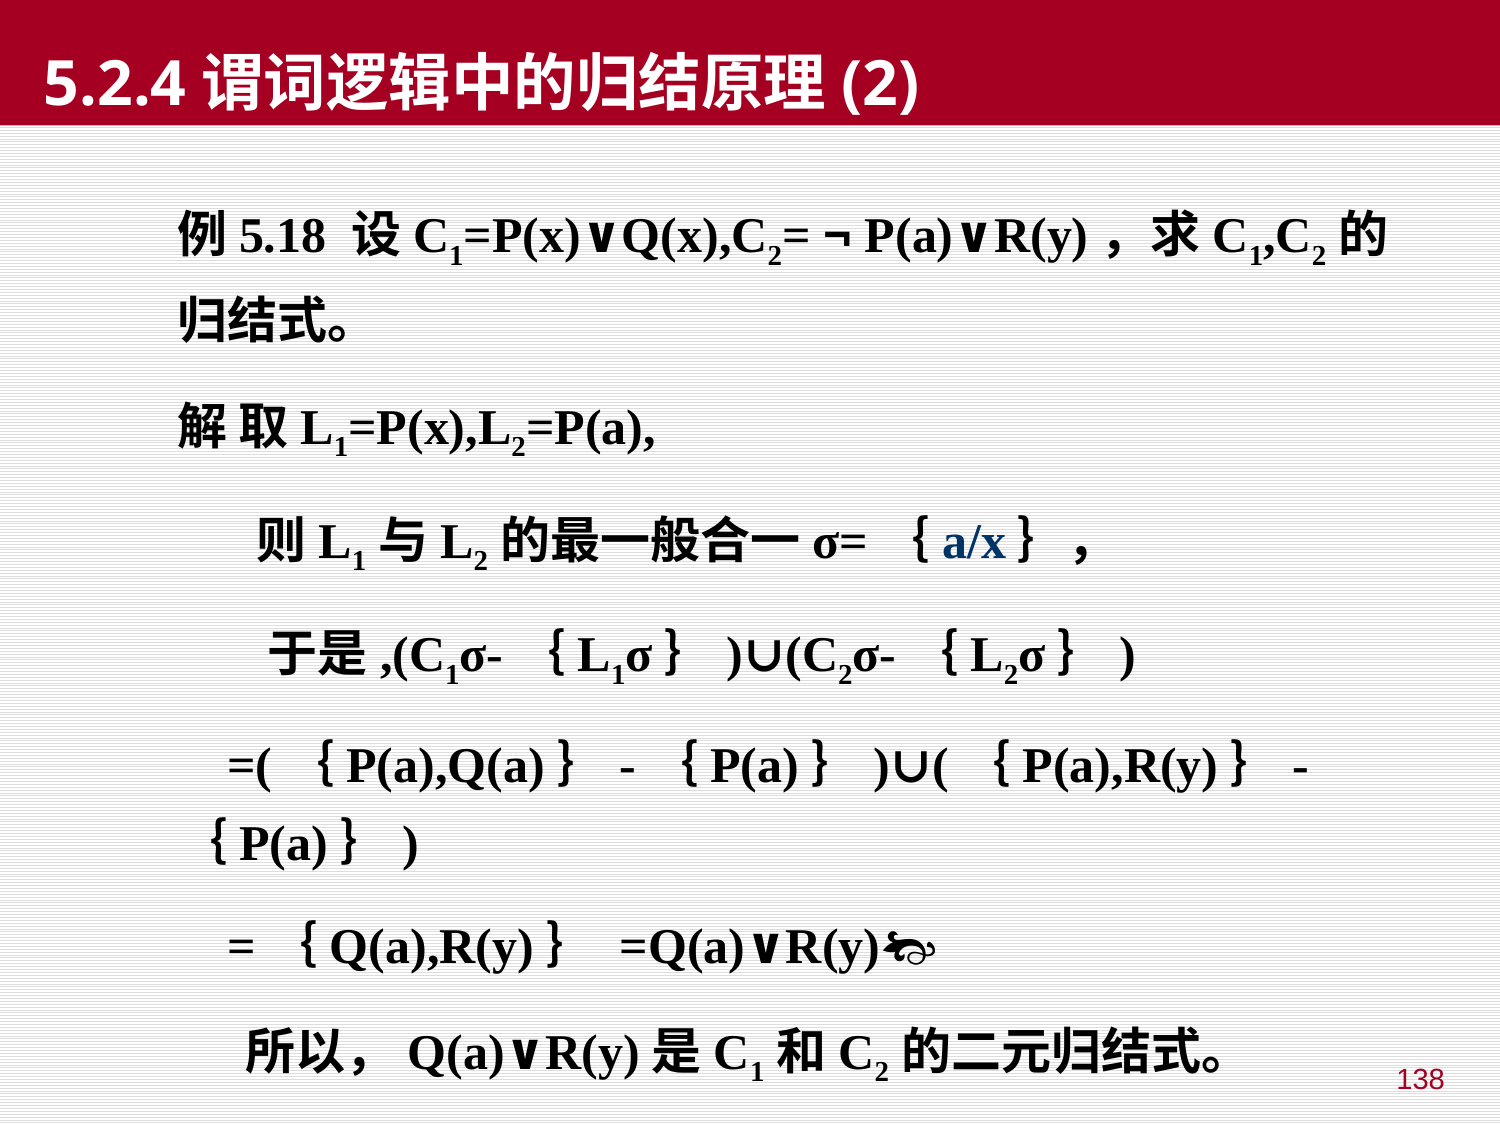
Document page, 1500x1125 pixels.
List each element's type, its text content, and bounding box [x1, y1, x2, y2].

slide_number 138 [1110, 1052, 1461, 1125]
text_box 例5.18 设C1=P(x)∨Q(x),C2= ¬ P(a)∨R(y)，求C1,C2的归结式。 解 取L1=P(x),L2=P(a), 则L1与L2的最一般合一σ=｛a/x｝， 于是,(C1σ-｛L1σ｝)∪(C2σ-｛L2σ｝) =(｛P(a),Q(a)｝-｛P(a)｝)∪(｛P(a),R(y)｝-｛P(a)｝) =｛Q(a),R(y)｝ =Q(a)∨R(y) 所以，Q(a)∨R(y)是C1和C2的二元归结式。 [162, 174, 1425, 1095]
title 5.2.4谓词逻辑中的归结原理(2) [0, 0, 1500, 126]
